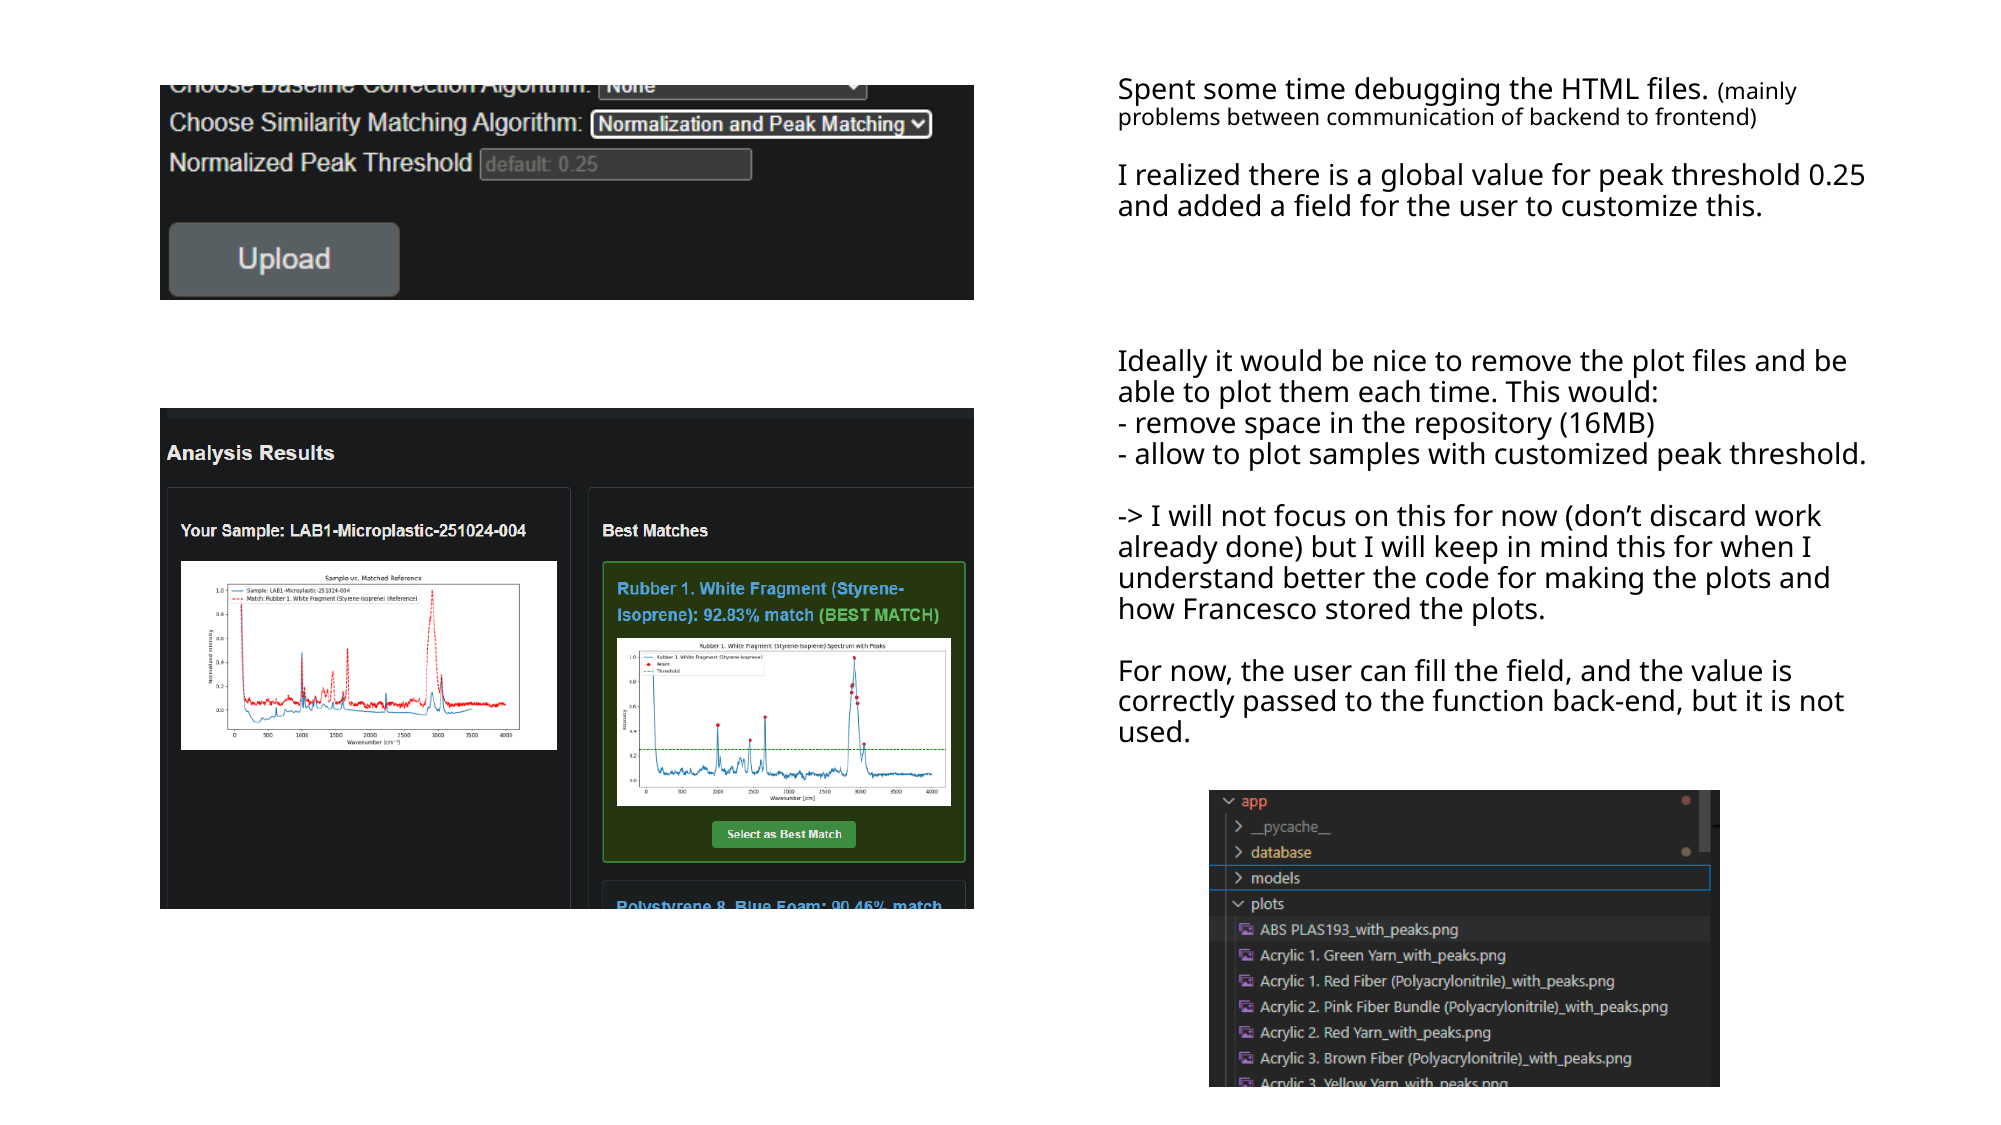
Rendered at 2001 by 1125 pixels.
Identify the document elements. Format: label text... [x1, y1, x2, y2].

title Spent some time debugging the HTML files. (mainly problems between communication of backend to frontend) I realized there is a global value for peak threshold 0.25 and added a field for the user to customize this. Ideally it would be nice to remove the plot files and be able to plot them each time. This would: - remove space in the repository (16MB) - allow to plot samples with customized peak threshold. -> I will not focus on this for now (don’t discard work already done) but I will keep in mind this for when I understand better the code for making the plots and how Francesco stored the plots. For now, the user can fill the field, and the value is correctly passed to the function back-end, but it is not used. [1102, 61, 1887, 757]
picture [160, 85, 975, 300]
picture [1209, 790, 1720, 1087]
picture [160, 408, 975, 910]
